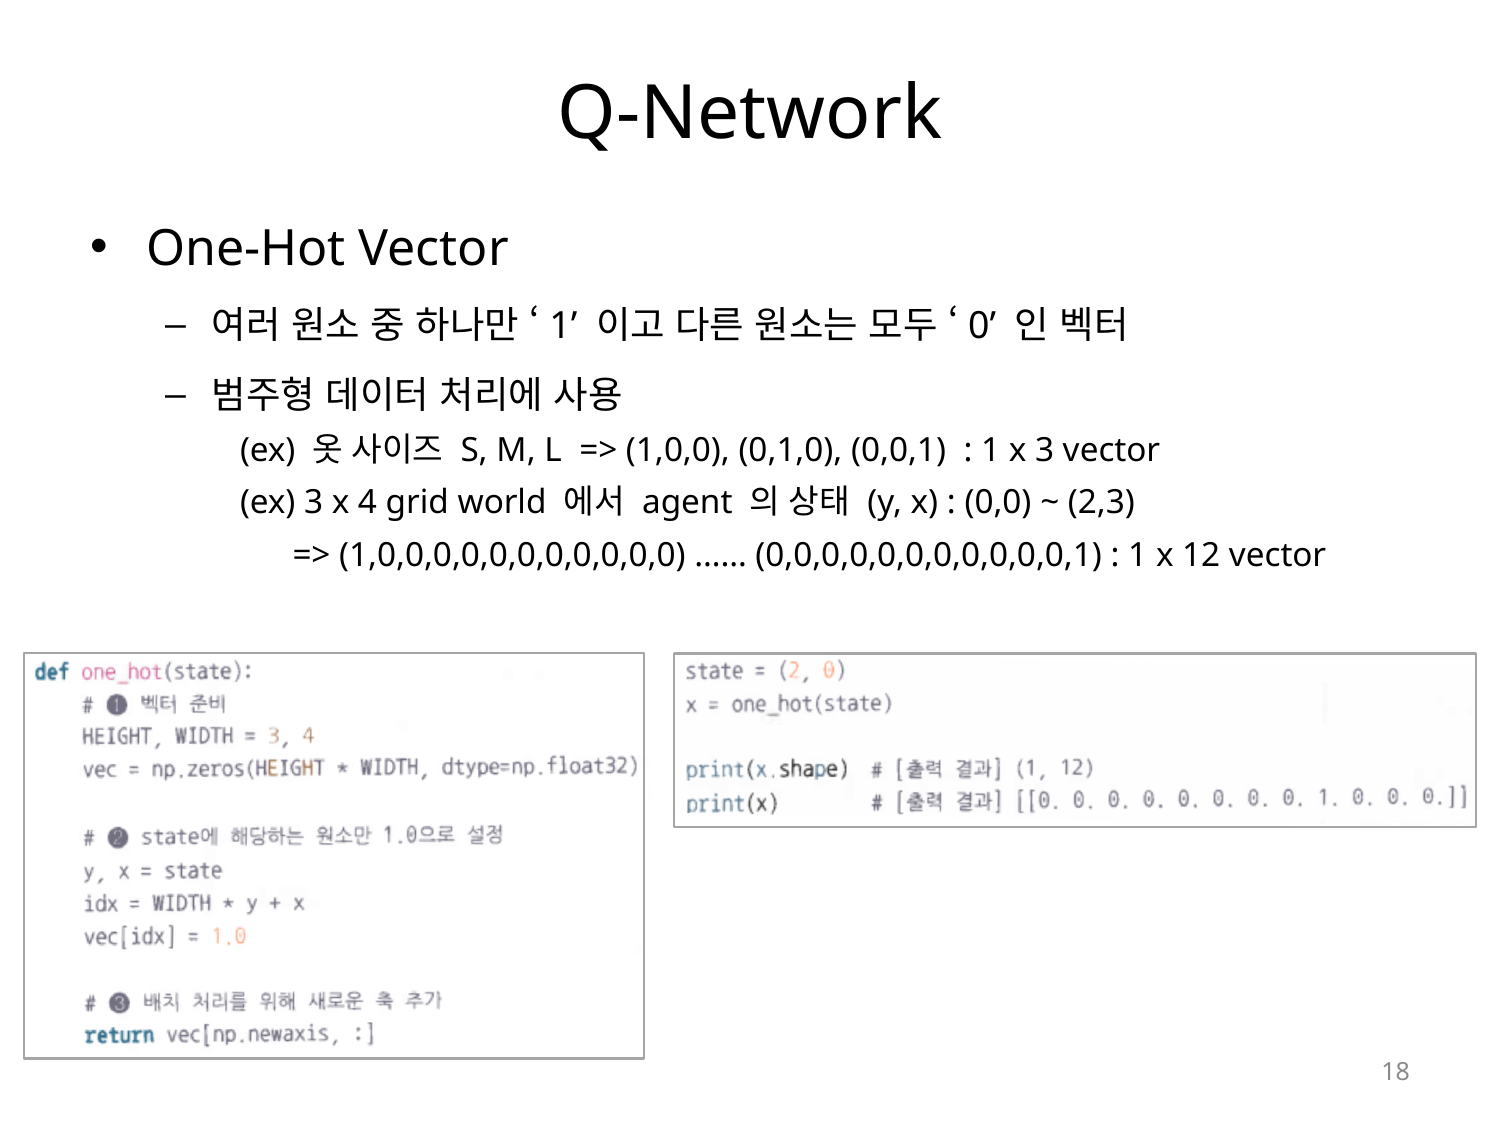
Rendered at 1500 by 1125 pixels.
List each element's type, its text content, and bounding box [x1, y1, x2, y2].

list One-Hot Vector 여러 원소 중 하나만 ‘1’ 이고 다른 원소는 모두 ‘0’ 인 벡터 범주형 데이터 처리에 사용 (ex) 옷 사이즈 S, M, L => (1,0,0), (0,1,0), (0,0,1) : 1 x 3 vector (ex) 3 x 4 grid world 에서 agent 의 상태 (y, x) : (0,0) ~ (2,3) => (1,0,0,0,0,0,0,0,0,0,0,0) …… (0,0,0,0,0,0,0,0,0,0,0,1) : 1 x 12 vector [75, 208, 1425, 651]
slide_number 18 [1074, 1067, 1425, 1103]
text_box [23, 653, 1477, 1059]
title Q-Network [75, 45, 1425, 173]
